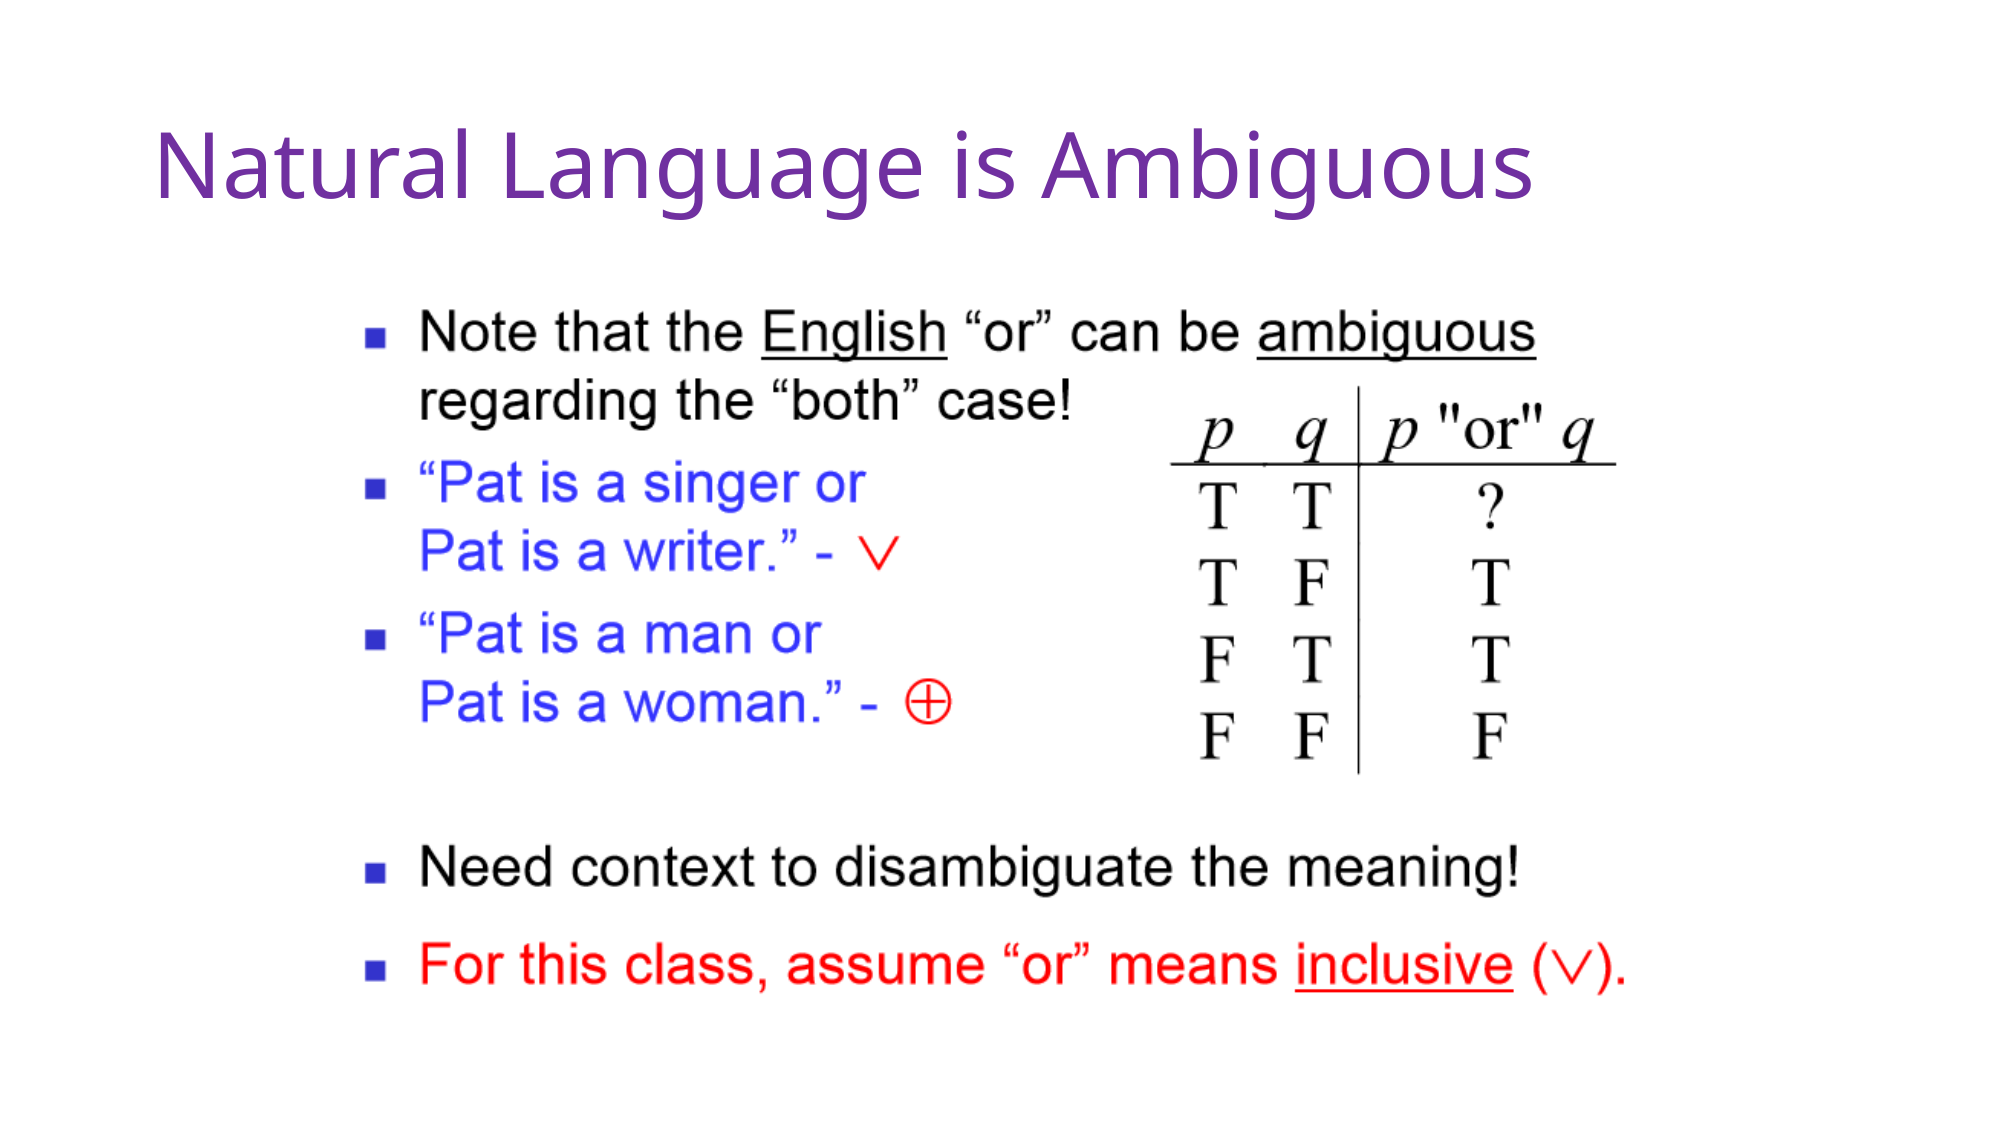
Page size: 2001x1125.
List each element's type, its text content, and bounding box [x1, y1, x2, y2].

title Natural Language is Ambiguous [137, 59, 1863, 278]
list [353, 299, 1647, 1014]
